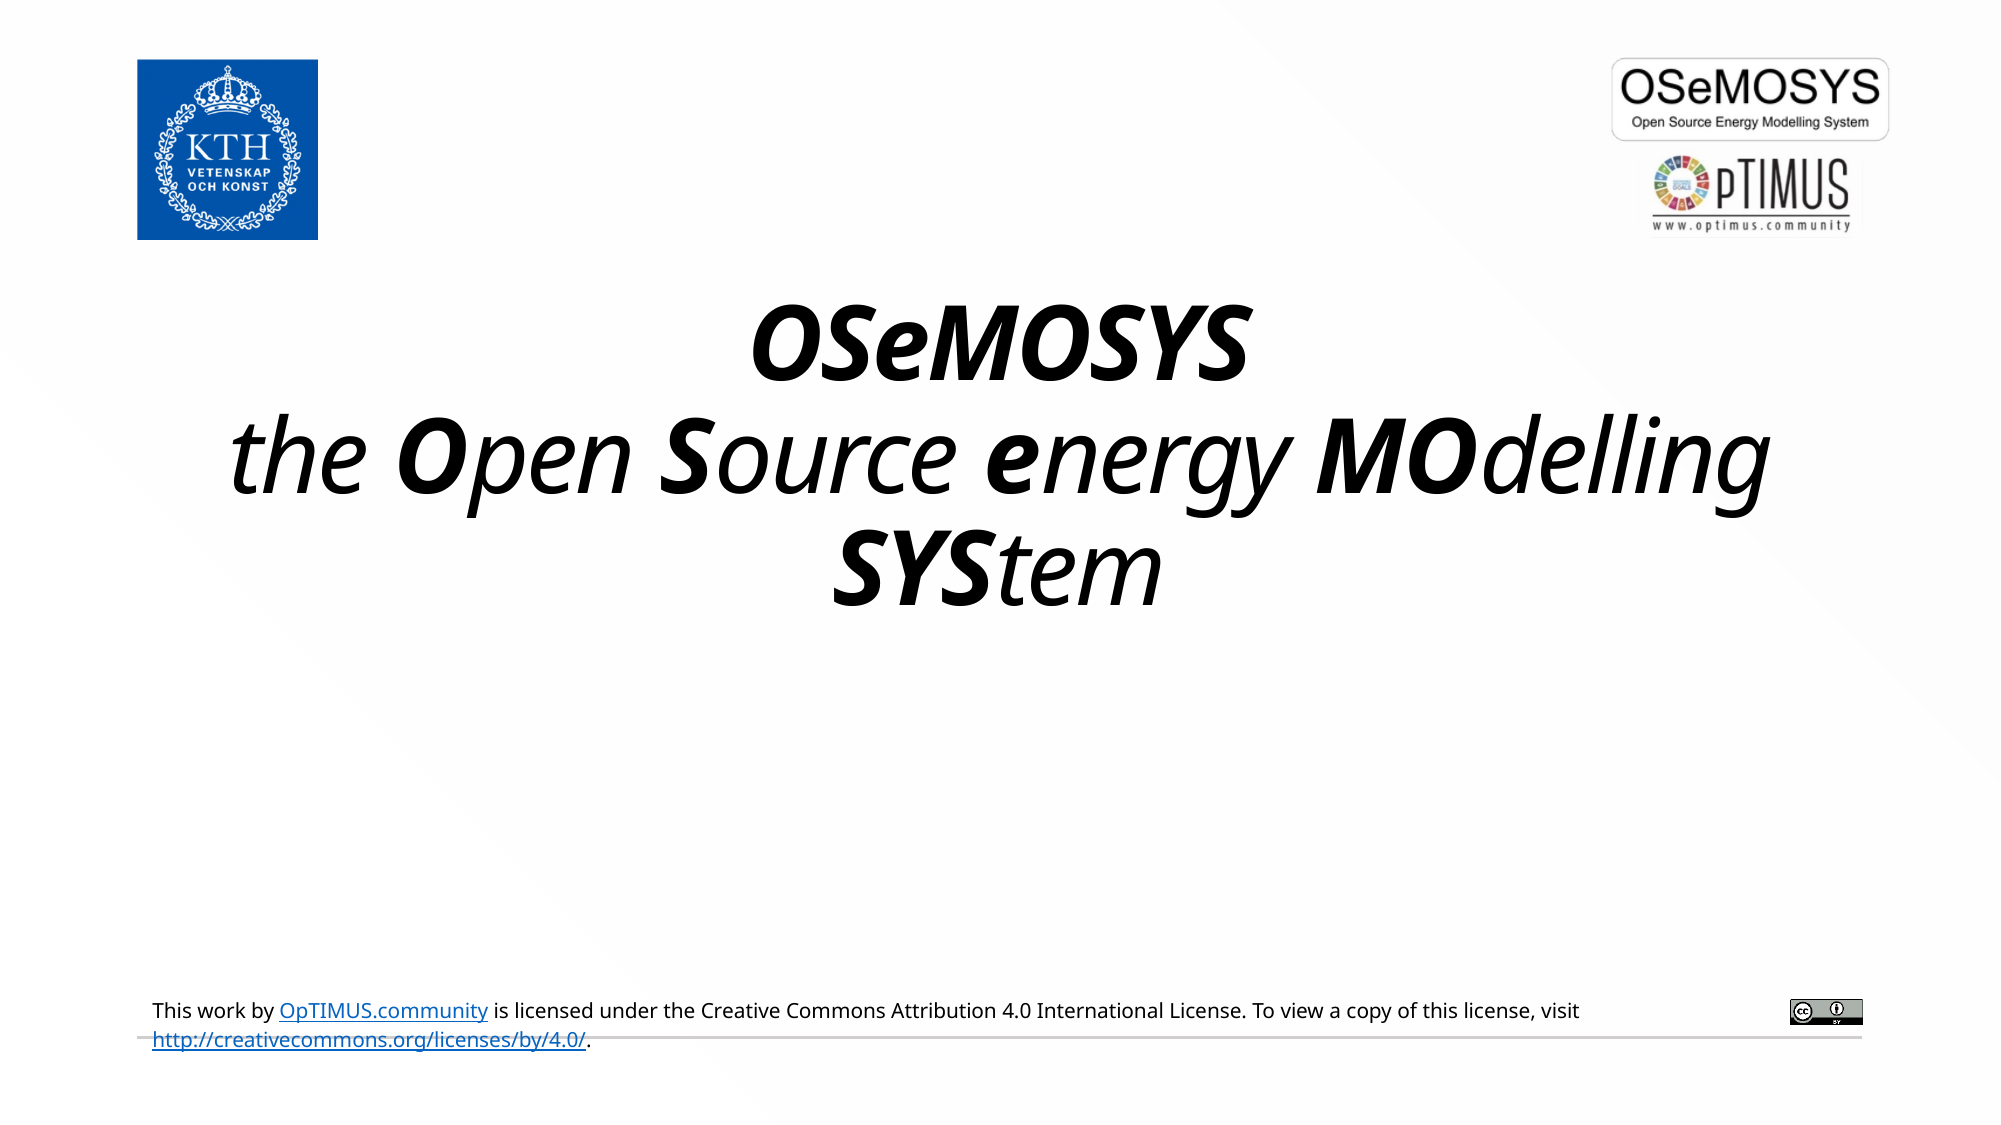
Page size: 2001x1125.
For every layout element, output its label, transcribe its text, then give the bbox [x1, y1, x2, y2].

title OSeMOSYS the Open Source energy MOdelling SYStem [137, 304, 1863, 614]
picture [1588, 43, 1913, 235]
picture [137, 59, 318, 240]
picture [1790, 999, 1863, 1025]
